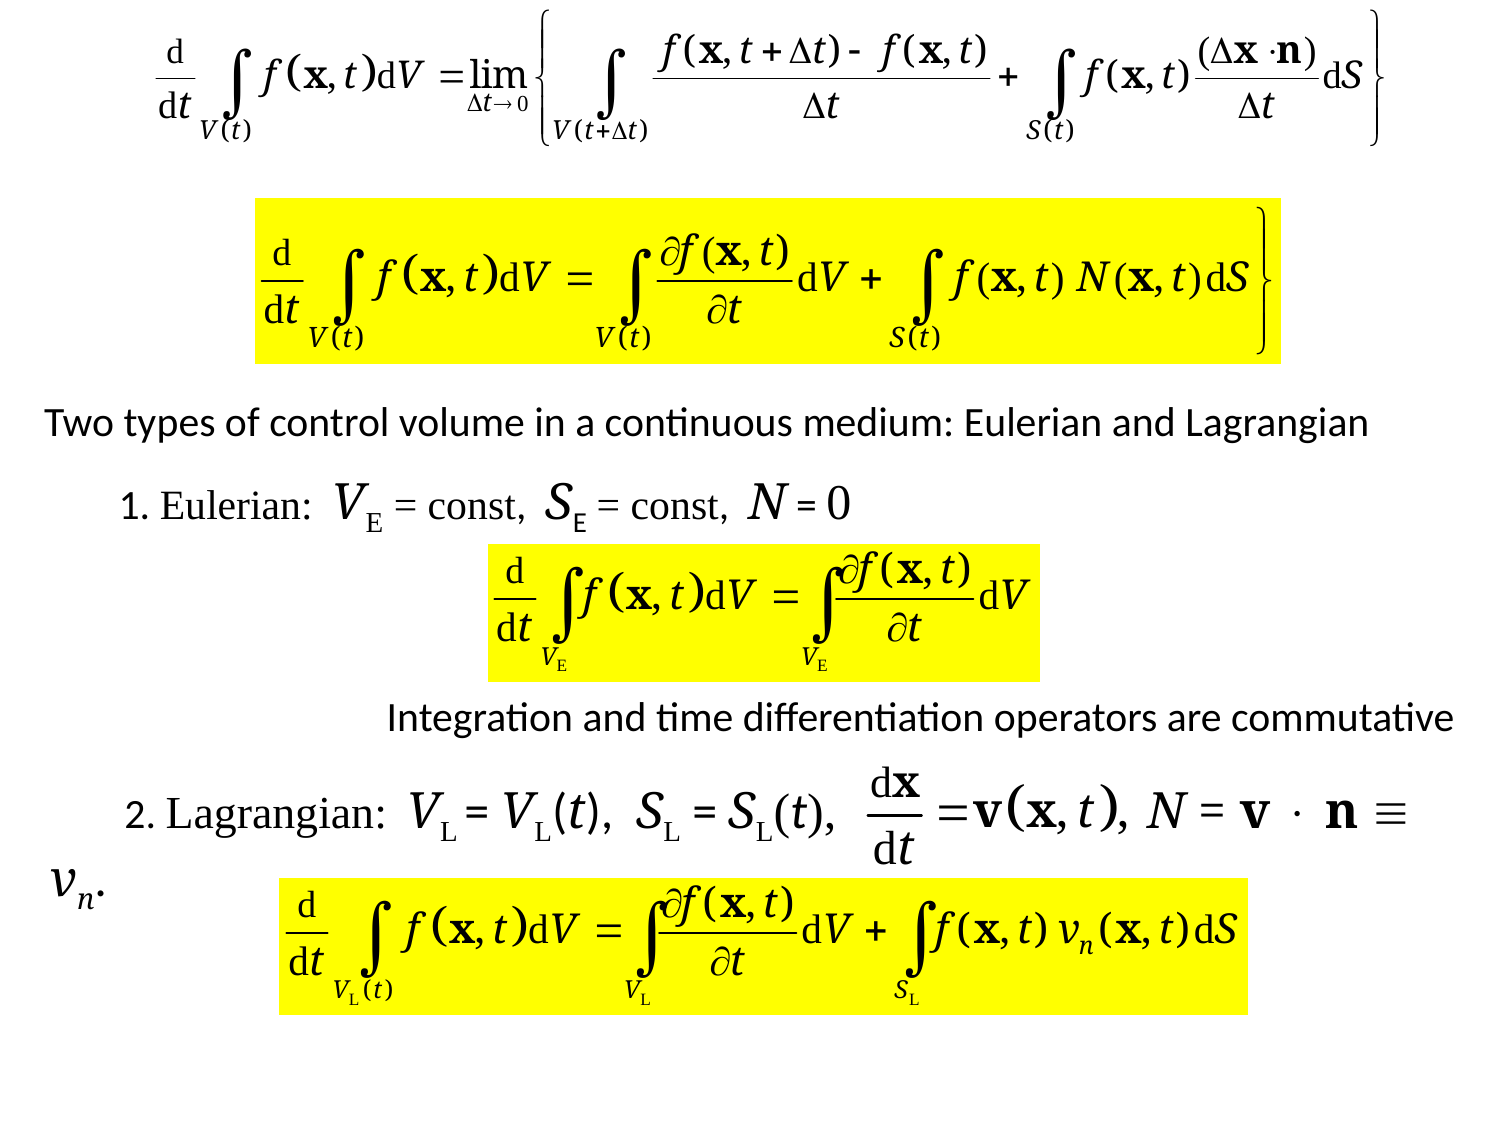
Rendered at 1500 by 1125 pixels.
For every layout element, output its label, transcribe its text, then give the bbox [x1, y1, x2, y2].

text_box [487, 543, 1041, 682]
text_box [279, 877, 1249, 1016]
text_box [254, 198, 1282, 364]
text_box Two types of control volume in a continuous medium: Eulerian and Lagrangian 1. Eulerian: VE = const, SE = const, N = 0 [29, 387, 1453, 546]
text_box Integration and time differentiation operators are commutative [371, 682, 1495, 748]
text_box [35, 751, 1495, 876]
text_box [149, 1, 1393, 156]
